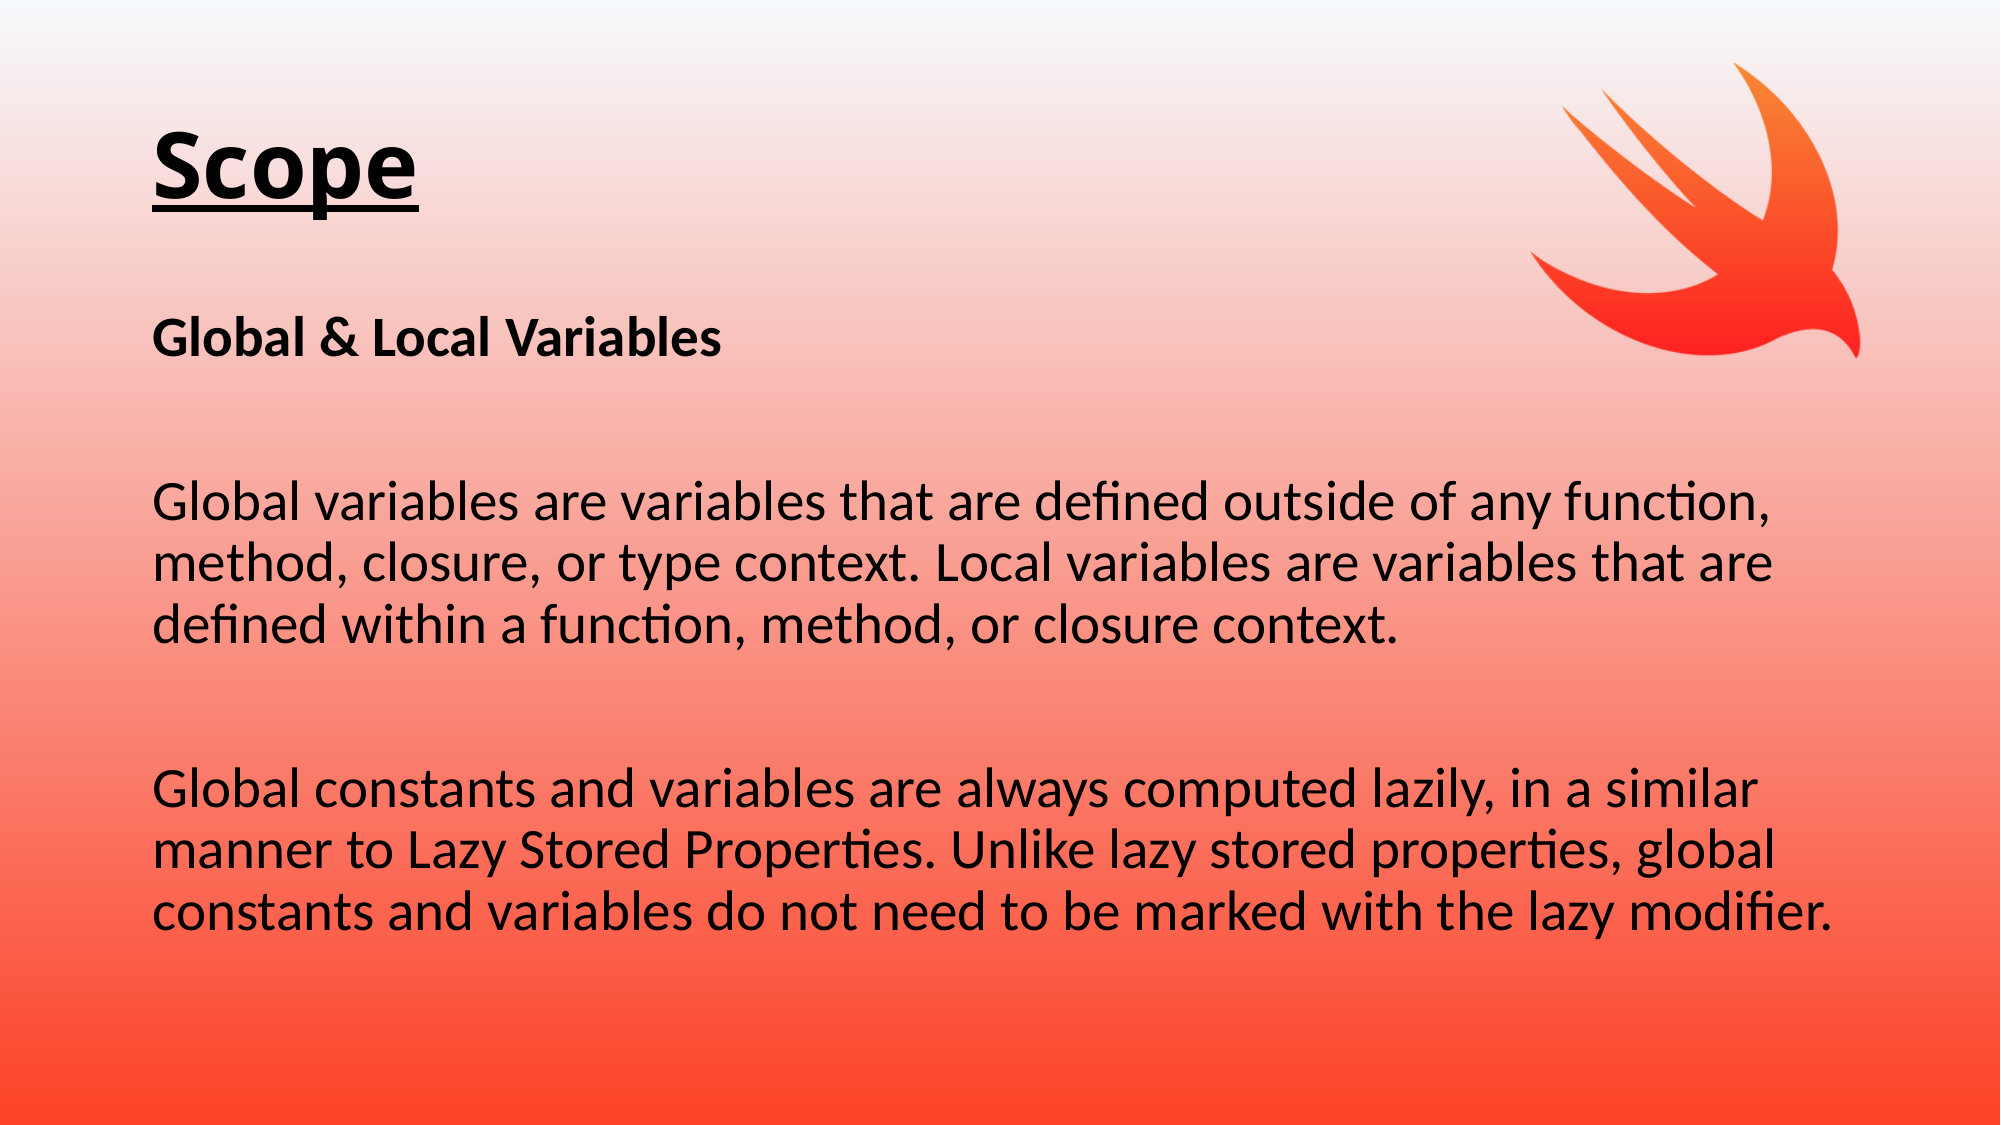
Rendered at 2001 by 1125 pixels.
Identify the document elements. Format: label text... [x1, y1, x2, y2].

title Scope [137, 59, 1863, 278]
list Global & Local Variables Global variables are variables that are defined outside of any function, method, closure, or type context. Local variables are variables that are defined within a function, method, or closure context. Global constants and variables are always computed lazily, in a similar manner to Lazy Stored Properties. Unlike lazy stored properties, global constants and variables do not need to be marked with the lazy modifier. [137, 299, 1863, 1014]
picture [1530, 278, 1863, 299]
